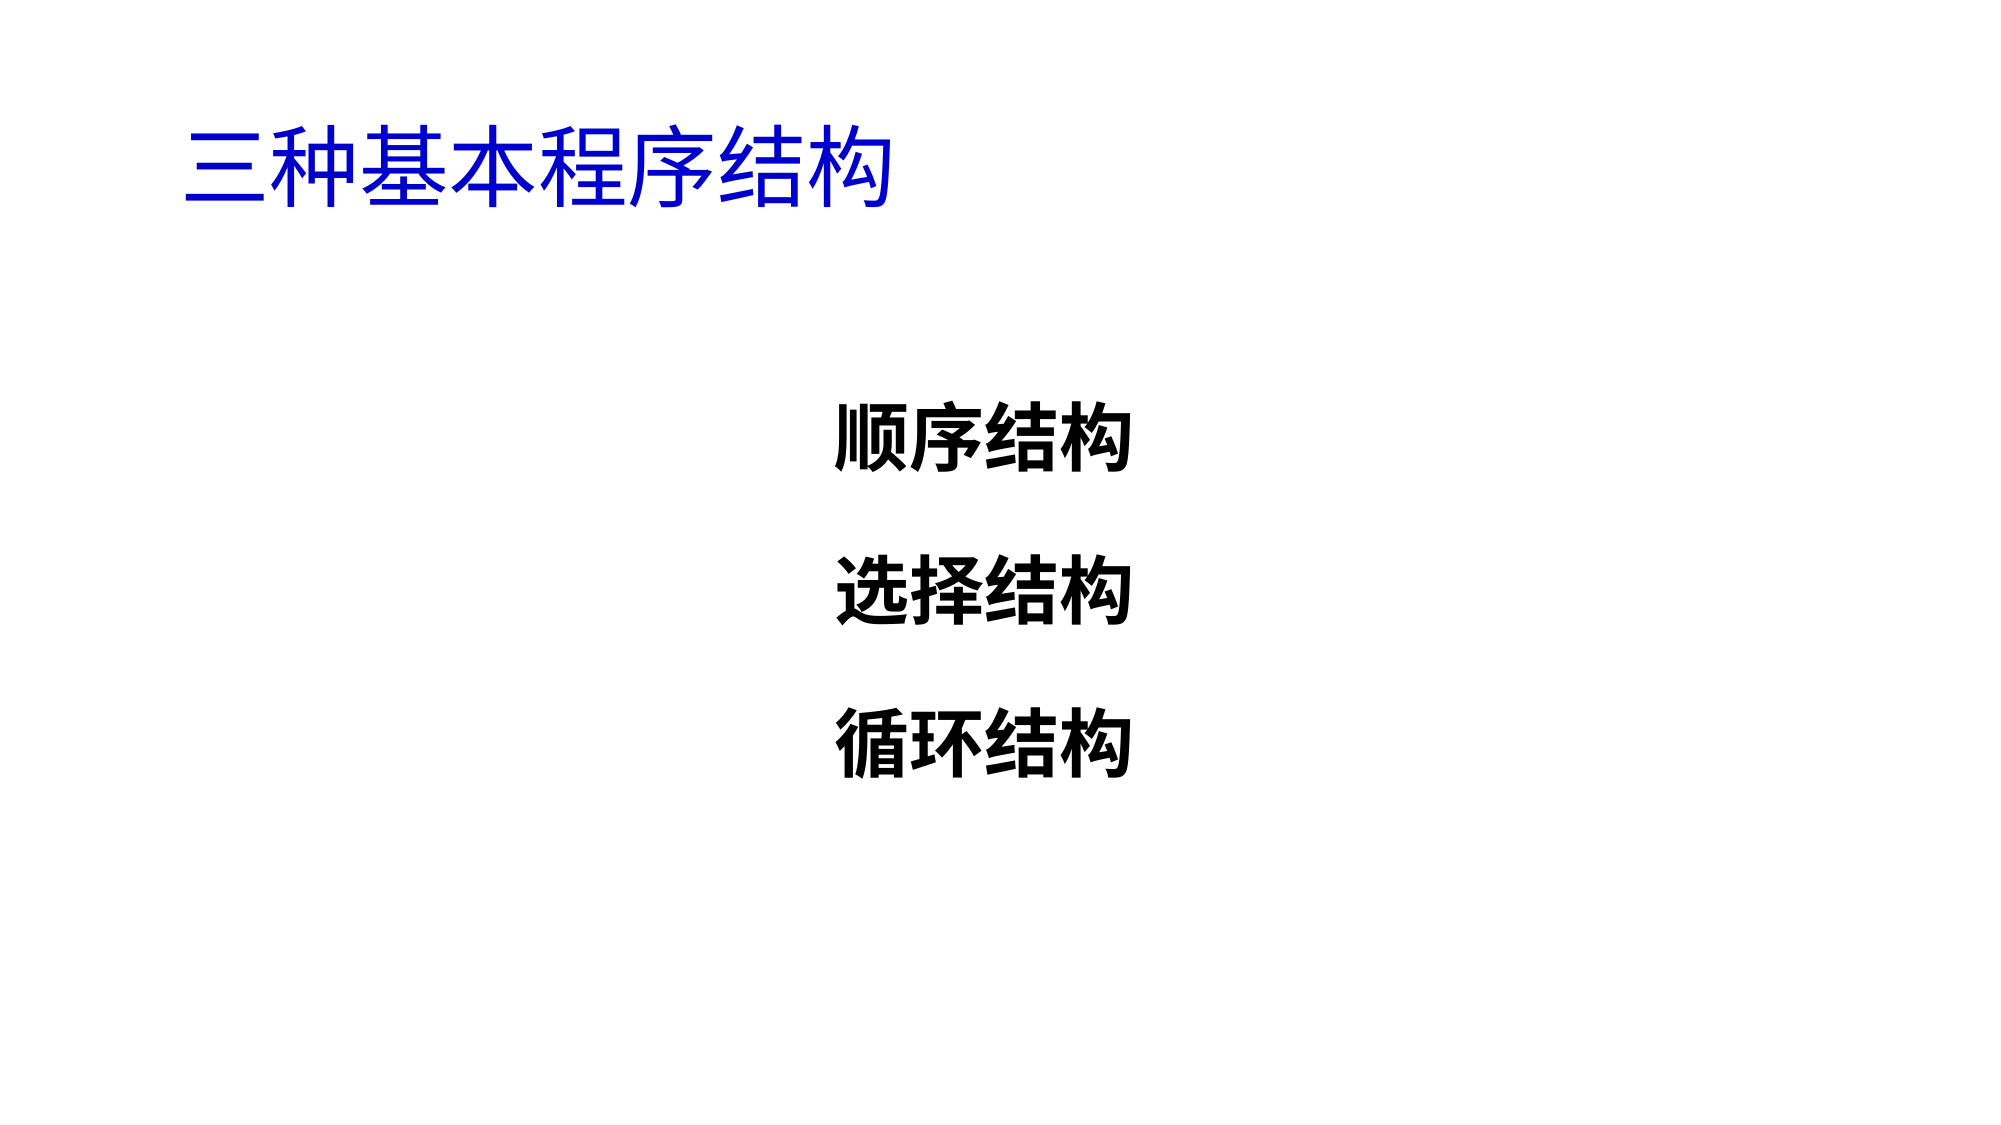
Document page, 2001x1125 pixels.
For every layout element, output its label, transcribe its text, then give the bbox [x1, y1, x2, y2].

text_box 顺序结构 选择结构 循环结构 [165, 326, 1804, 787]
title 三种基本程序结构 [165, 78, 1866, 266]
